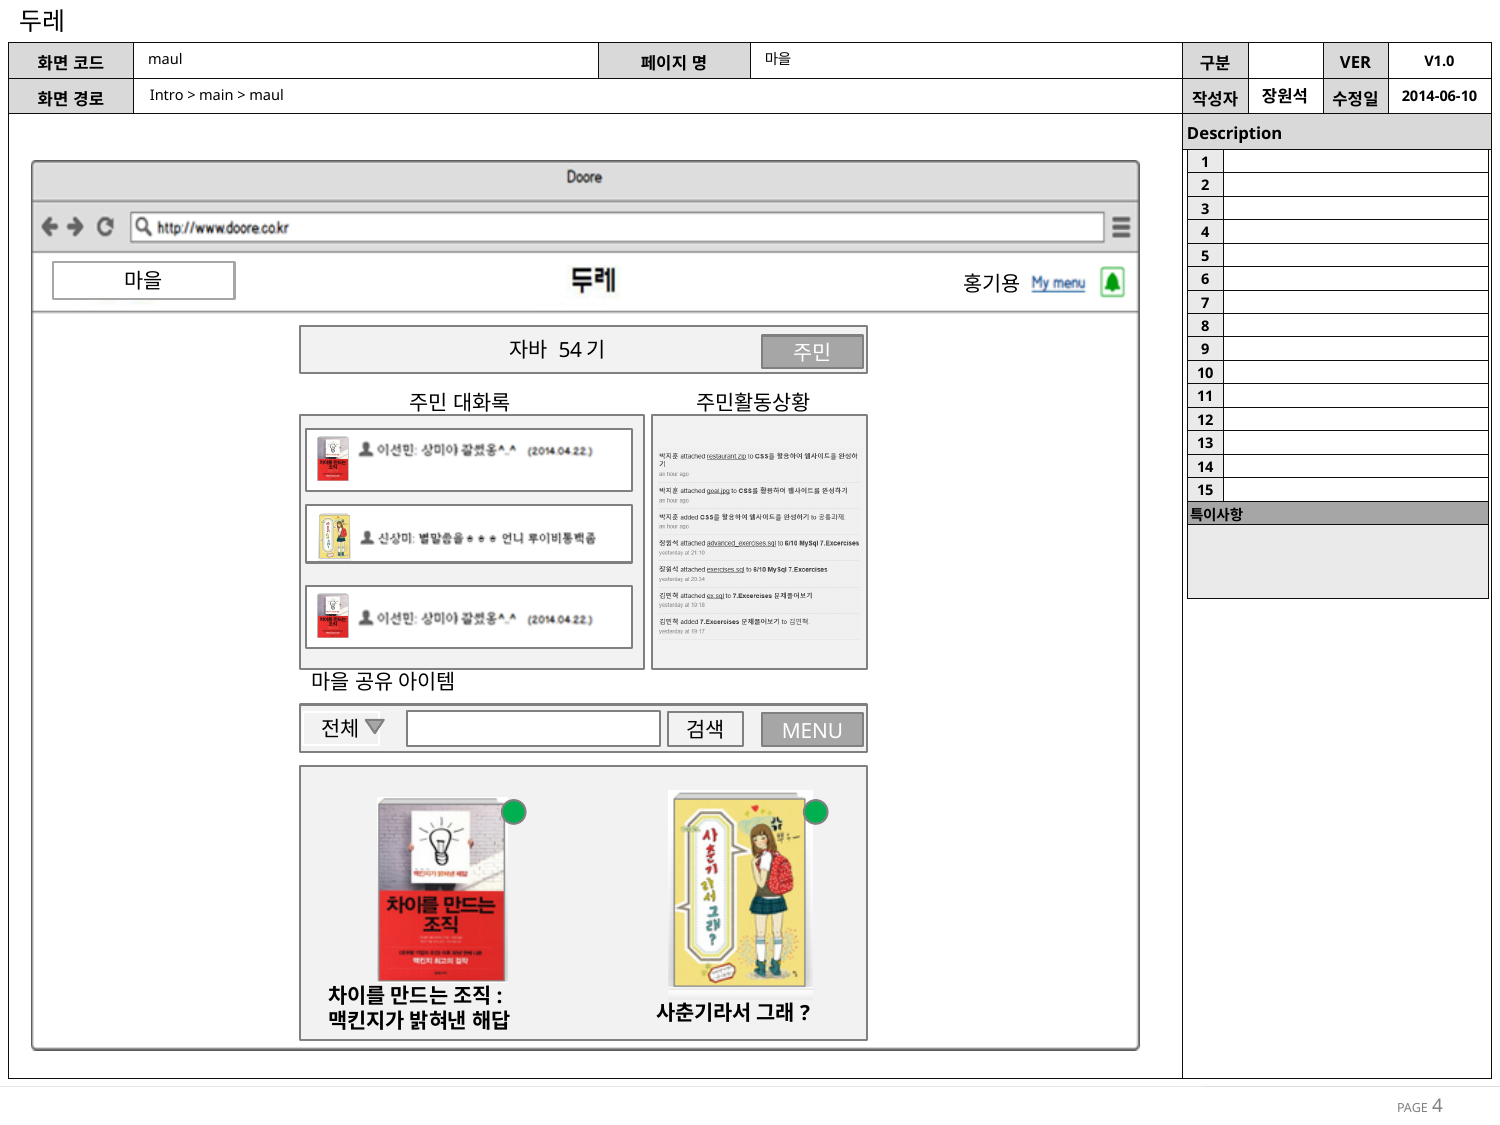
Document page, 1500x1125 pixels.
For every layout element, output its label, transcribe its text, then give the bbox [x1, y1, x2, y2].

table_cell 14 [1188, 455, 1223, 477]
table_cell 15 [1188, 478, 1223, 501]
table_cell [1224, 337, 1488, 360]
table_cell 특이사항 [1188, 502, 1488, 524]
list 마을 [750, 42, 1184, 79]
table_cell [1224, 408, 1488, 430]
table_cell [1224, 173, 1488, 196]
table_header [1224, 150, 1488, 172]
table_cell [1224, 220, 1488, 243]
picture [31, 160, 1141, 1052]
table_cell 11 [1188, 384, 1223, 407]
table_cell [1224, 478, 1488, 501]
table_cell [1224, 431, 1488, 454]
table_cell 2 [1188, 173, 1223, 196]
table_cell [1224, 384, 1488, 407]
table_cell [1224, 455, 1488, 477]
table_cell [1188, 525, 1488, 598]
table_cell 13 [1188, 431, 1223, 454]
table_cell 4 [1188, 220, 1223, 243]
table_cell 8 [1188, 314, 1223, 336]
table_cell 7 [1188, 291, 1223, 313]
table_cell 12 [1188, 408, 1223, 430]
table_cell 5 [1188, 244, 1223, 266]
table_cell [1224, 291, 1488, 313]
table_header 1 [1188, 150, 1223, 172]
table_cell [1224, 361, 1488, 383]
table_cell 6 [1188, 267, 1223, 290]
table_cell 10 [1188, 361, 1223, 383]
table_cell [1224, 244, 1488, 266]
list Intro > main > maul [135, 78, 1183, 111]
text_box 장원석 [1234, 79, 1336, 113]
table_cell 3 [1188, 197, 1223, 219]
list maul [133, 42, 598, 79]
table_cell 9 [1188, 337, 1223, 360]
table_cell [1224, 197, 1488, 219]
table_cell [1224, 267, 1488, 290]
table_cell [1224, 314, 1488, 336]
